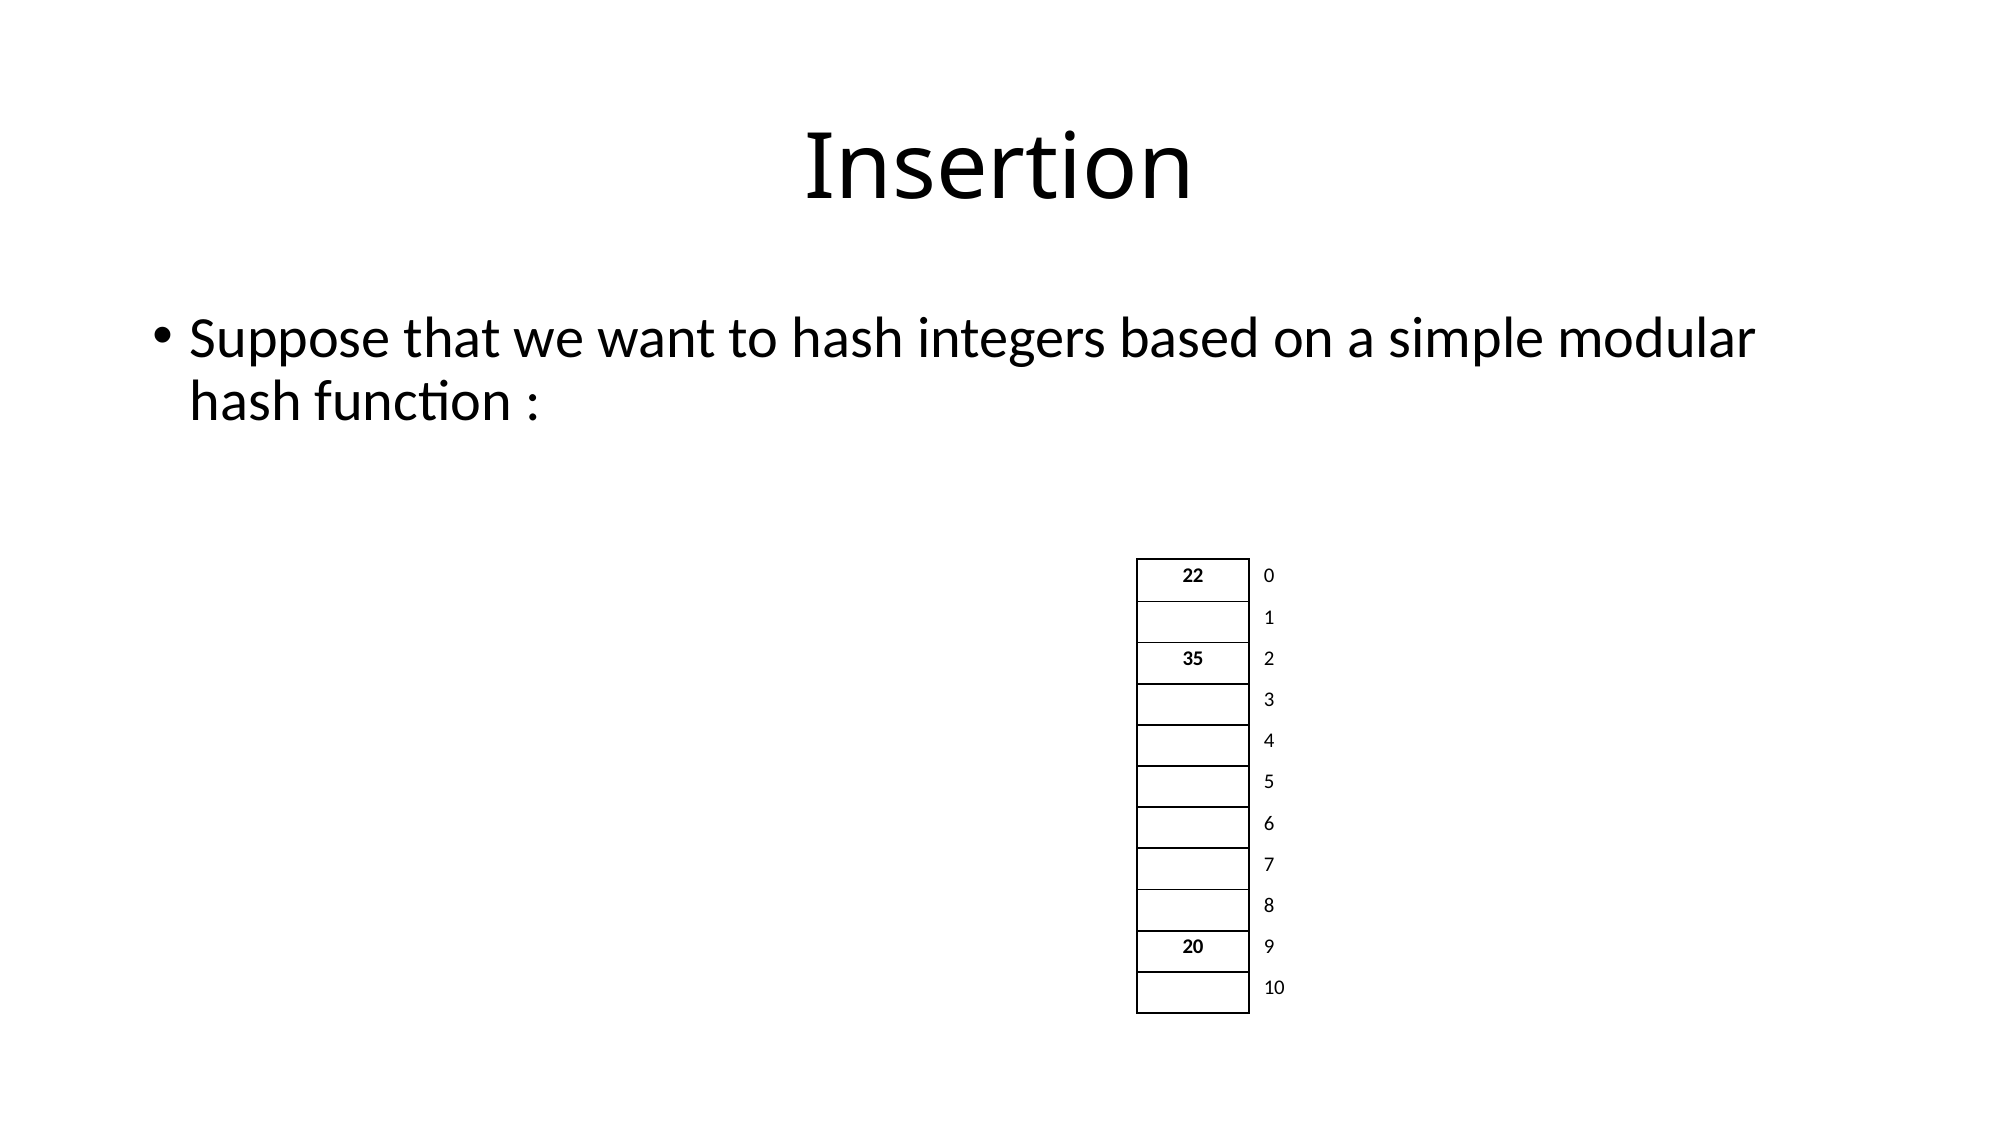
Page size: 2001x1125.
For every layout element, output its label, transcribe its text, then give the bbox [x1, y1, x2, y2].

table_cell [1138, 808, 1248, 847]
table_cell 35 [1138, 643, 1248, 683]
table_cell [1138, 726, 1248, 765]
table_cell 20 [1138, 932, 1248, 971]
table_cell 3 [1250, 684, 1361, 725]
table_cell 2 [1250, 643, 1361, 684]
table_cell 10 [1250, 972, 1361, 1013]
title Insertion [137, 59, 1863, 278]
table_header 22 [1138, 560, 1248, 601]
table_cell [1138, 602, 1248, 642]
table_cell [1138, 685, 1248, 724]
table_cell [1138, 890, 1248, 930]
table_cell 6 [1250, 807, 1361, 848]
table_cell 8 [1250, 890, 1361, 931]
table_cell 5 [1250, 766, 1361, 807]
table_header 0 [1250, 559, 1361, 601]
table_cell 7 [1250, 848, 1361, 890]
table_cell [1138, 973, 1248, 1012]
table_cell 9 [1250, 931, 1361, 972]
table_cell [1138, 849, 1248, 889]
table_cell [1138, 767, 1248, 806]
table_cell 1 [1250, 601, 1361, 643]
table_cell 4 [1250, 725, 1361, 766]
